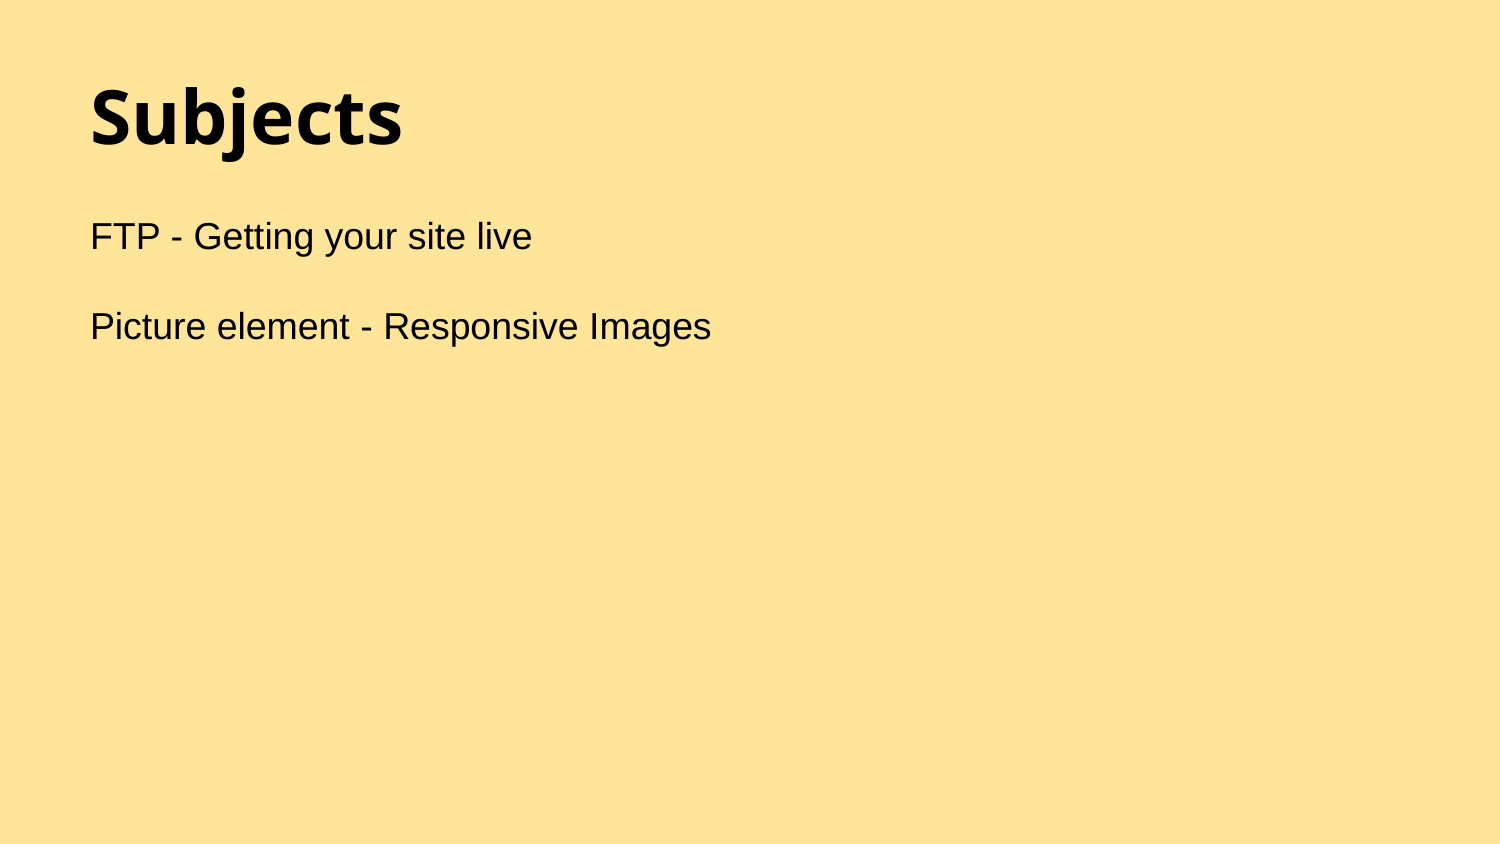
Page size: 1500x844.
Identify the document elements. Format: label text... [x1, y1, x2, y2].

list FTP - Getting your site live Picture element - Responsive Images [75, 196, 1425, 808]
title Subjects [75, 33, 1425, 175]
